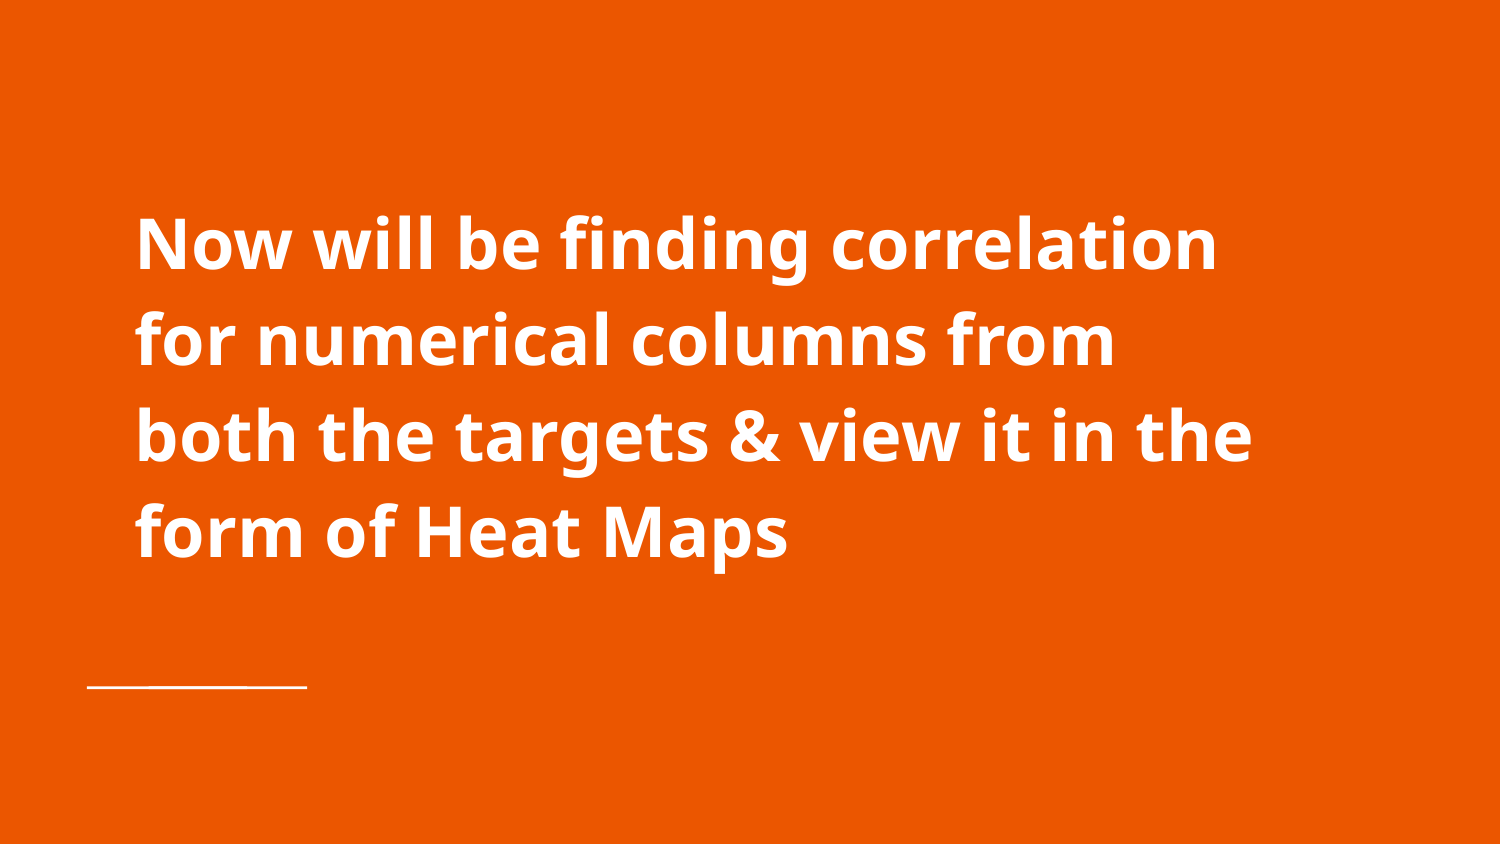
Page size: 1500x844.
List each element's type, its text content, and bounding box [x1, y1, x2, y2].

title Now will be finding correlation for numerical columns from both the targets & view it in the form of Heat Maps [119, 141, 1272, 632]
